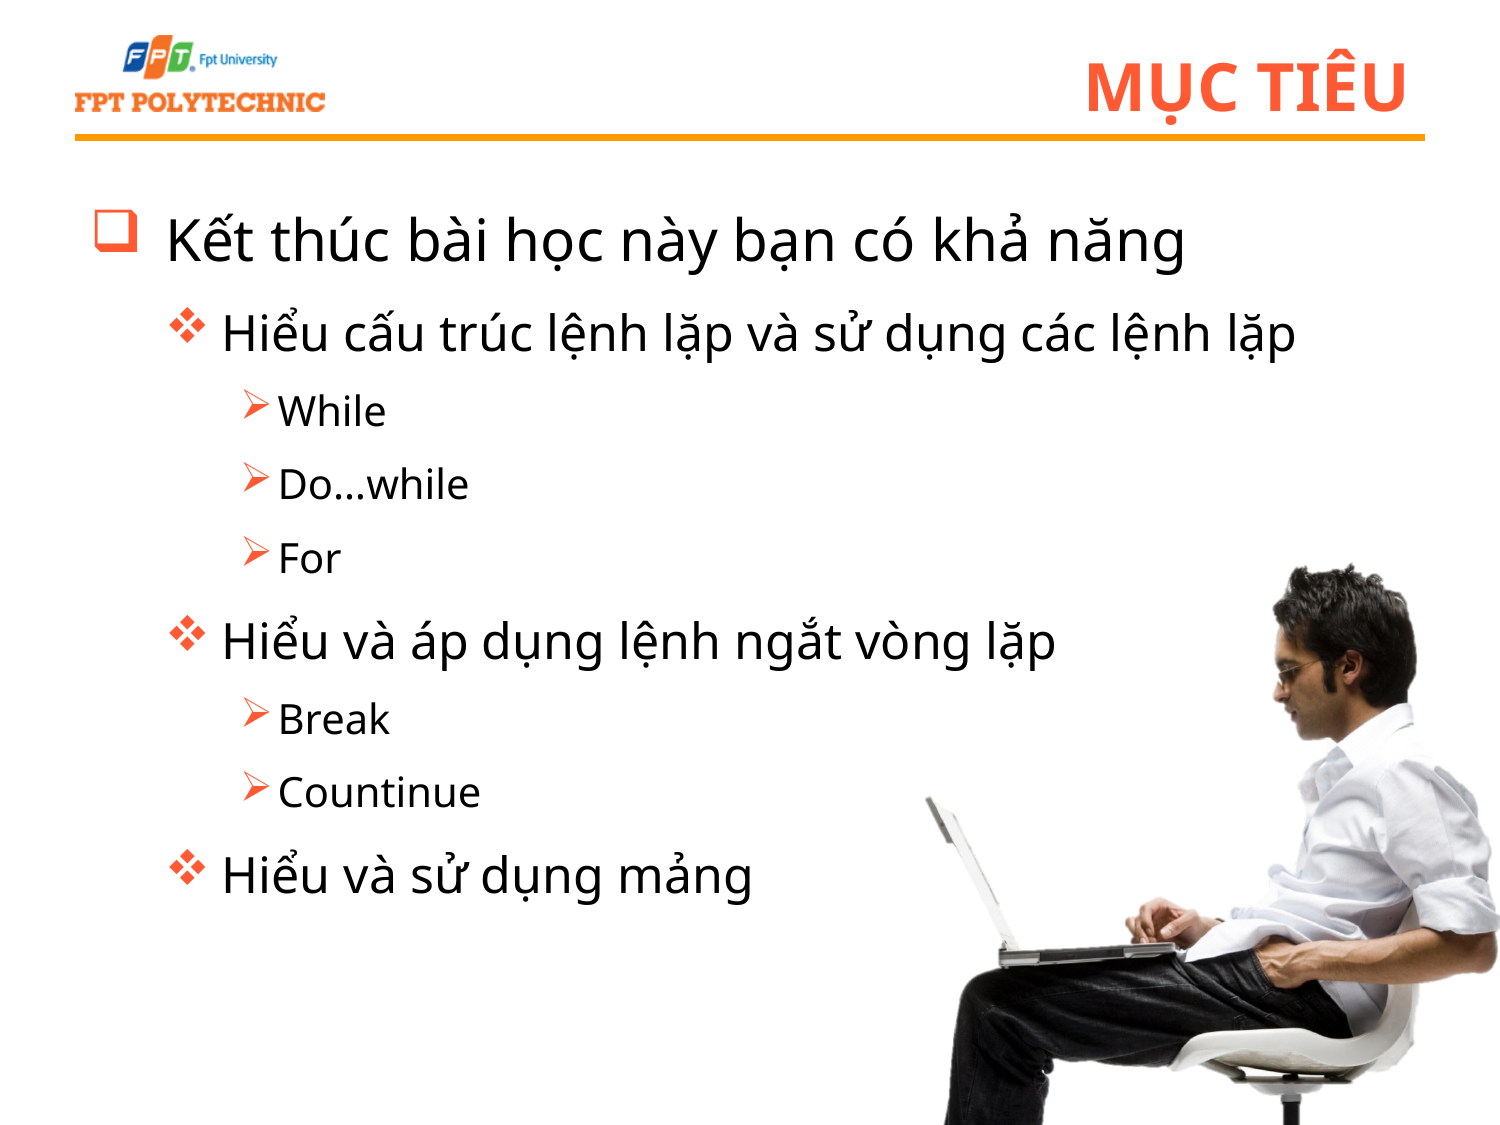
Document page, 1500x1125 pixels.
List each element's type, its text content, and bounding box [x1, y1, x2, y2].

title Mục tiêu [337, 45, 1425, 125]
picture [898, 553, 1500, 1125]
picture [75, 35, 325, 112]
list Kết thúc bài học này bạn có khả năng Hiểu cấu trúc lệnh lặp và sử dụng các lệnh lặp While Do…while For Hiểu và áp dụng lệnh ngắt vòng lặp Break Countinue Hiểu và sử dụng mảng [75, 174, 1425, 1038]
